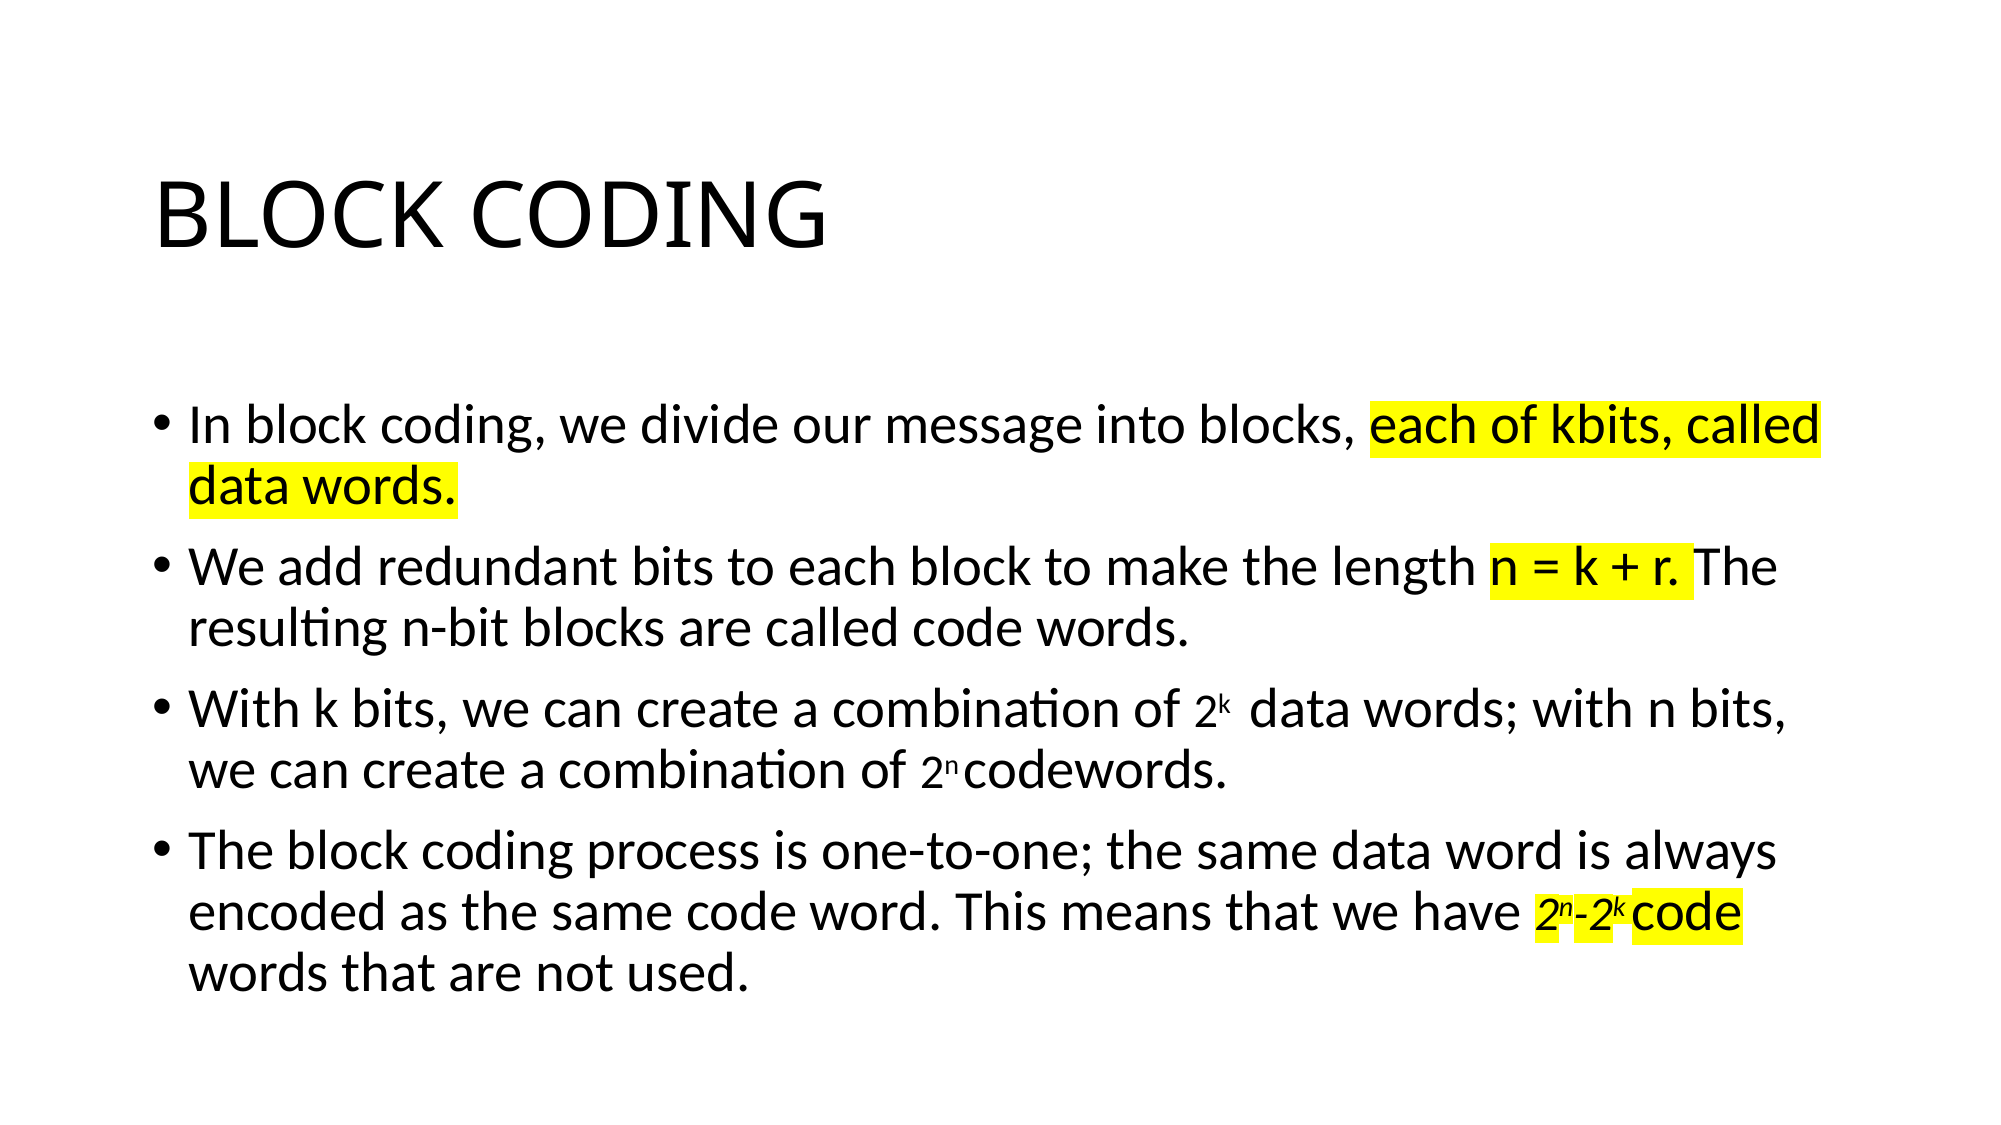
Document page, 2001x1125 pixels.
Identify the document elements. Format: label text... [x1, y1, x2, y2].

title BLOCK CODING [137, 59, 1863, 278]
list In block coding, we divide our message into blocks, each of kbits, called data words. We add redundant bits to each block to make the length n = k + r. The resulting n-bit blocks are called code words. With k bits, we can create a combination of 2k data words; with n bits, we can create a combination of 2n codewords. The block coding process is one-to-one; the same data word is always encoded as the same code word. This means that we have 2n-2k code words that are not used. [137, 299, 1863, 1014]
